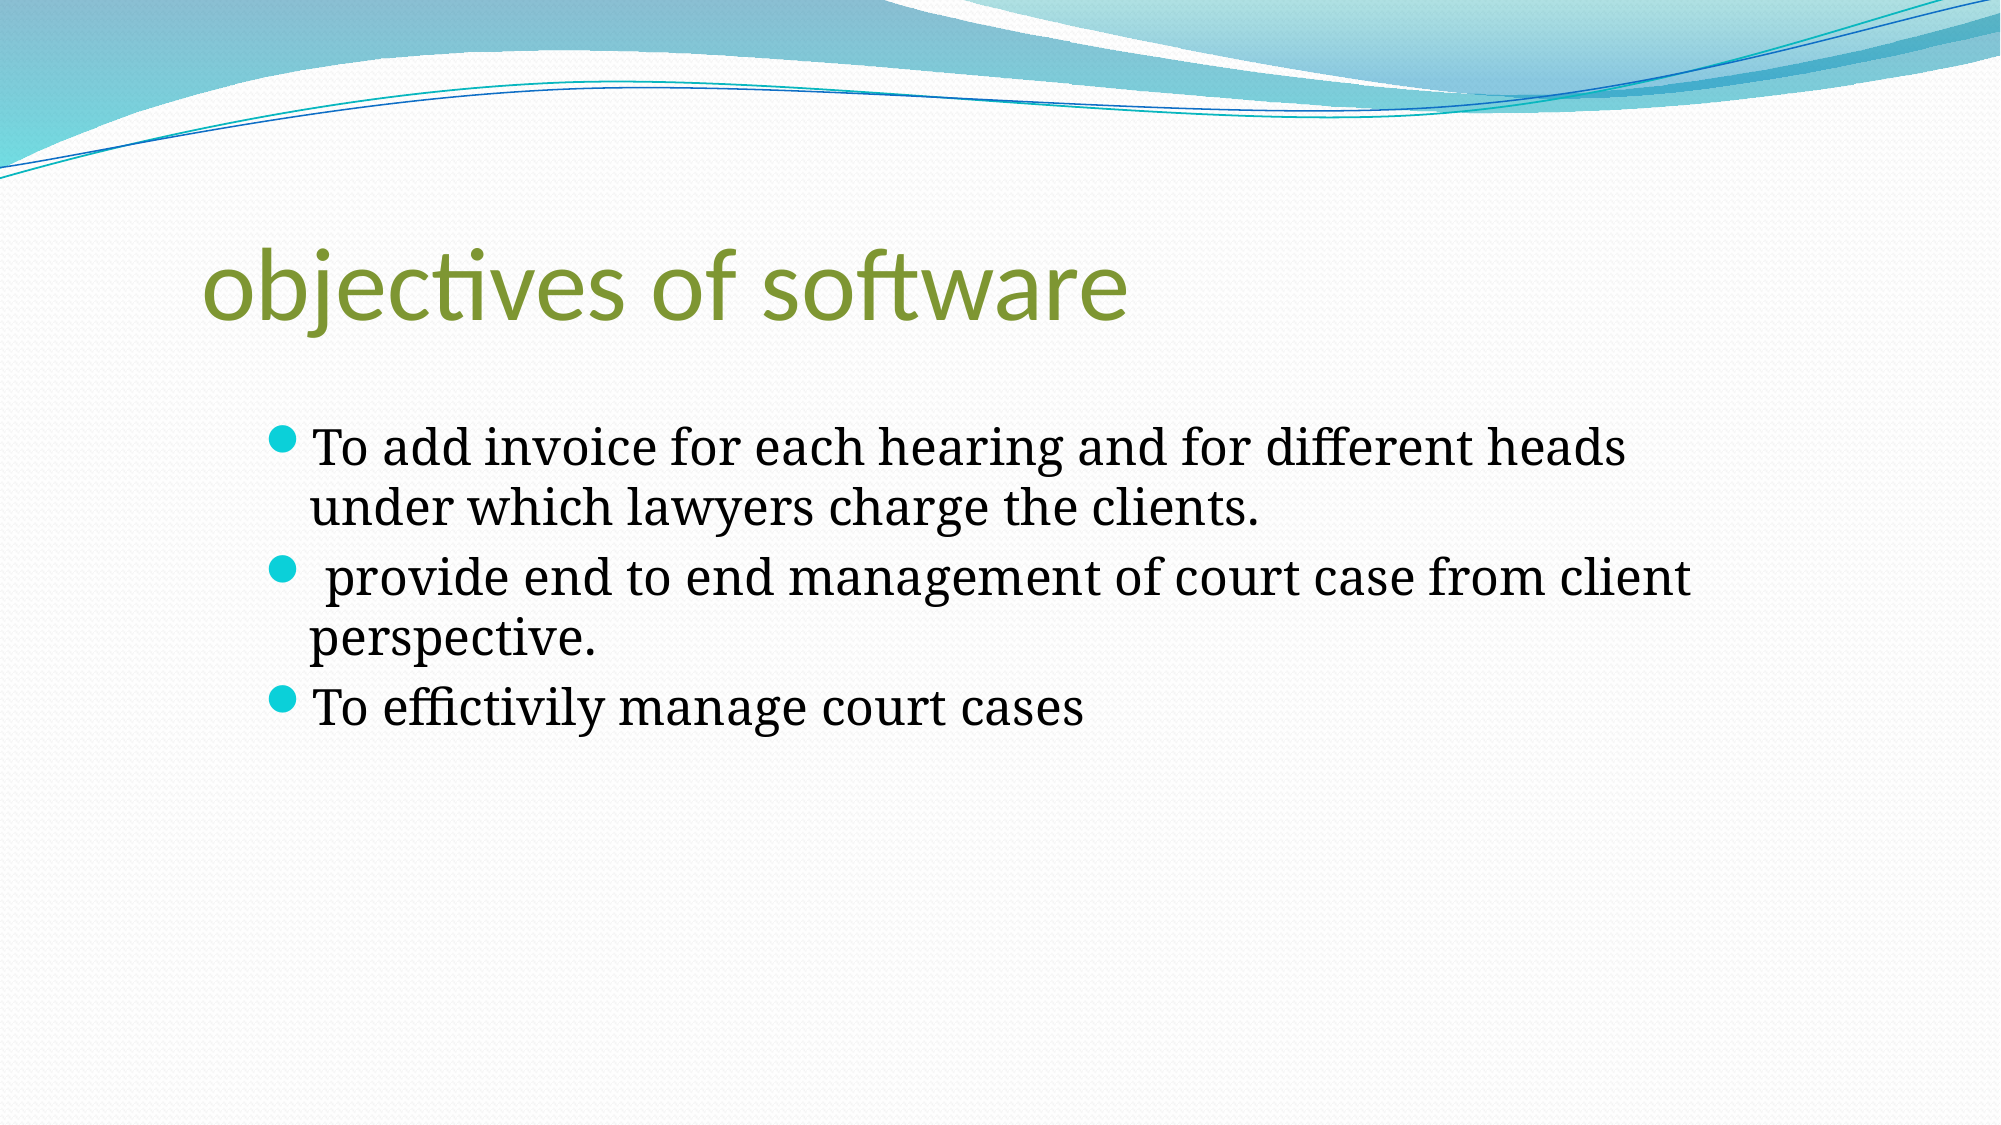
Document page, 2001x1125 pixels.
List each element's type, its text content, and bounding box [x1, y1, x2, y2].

list To add invoice for each hearing and for different heads under which lawyers charge the clients. provide end to end management of court case from client perspective. To effictivily manage court cases [249, 407, 1775, 929]
title objectives of software [200, 78, 1400, 342]
